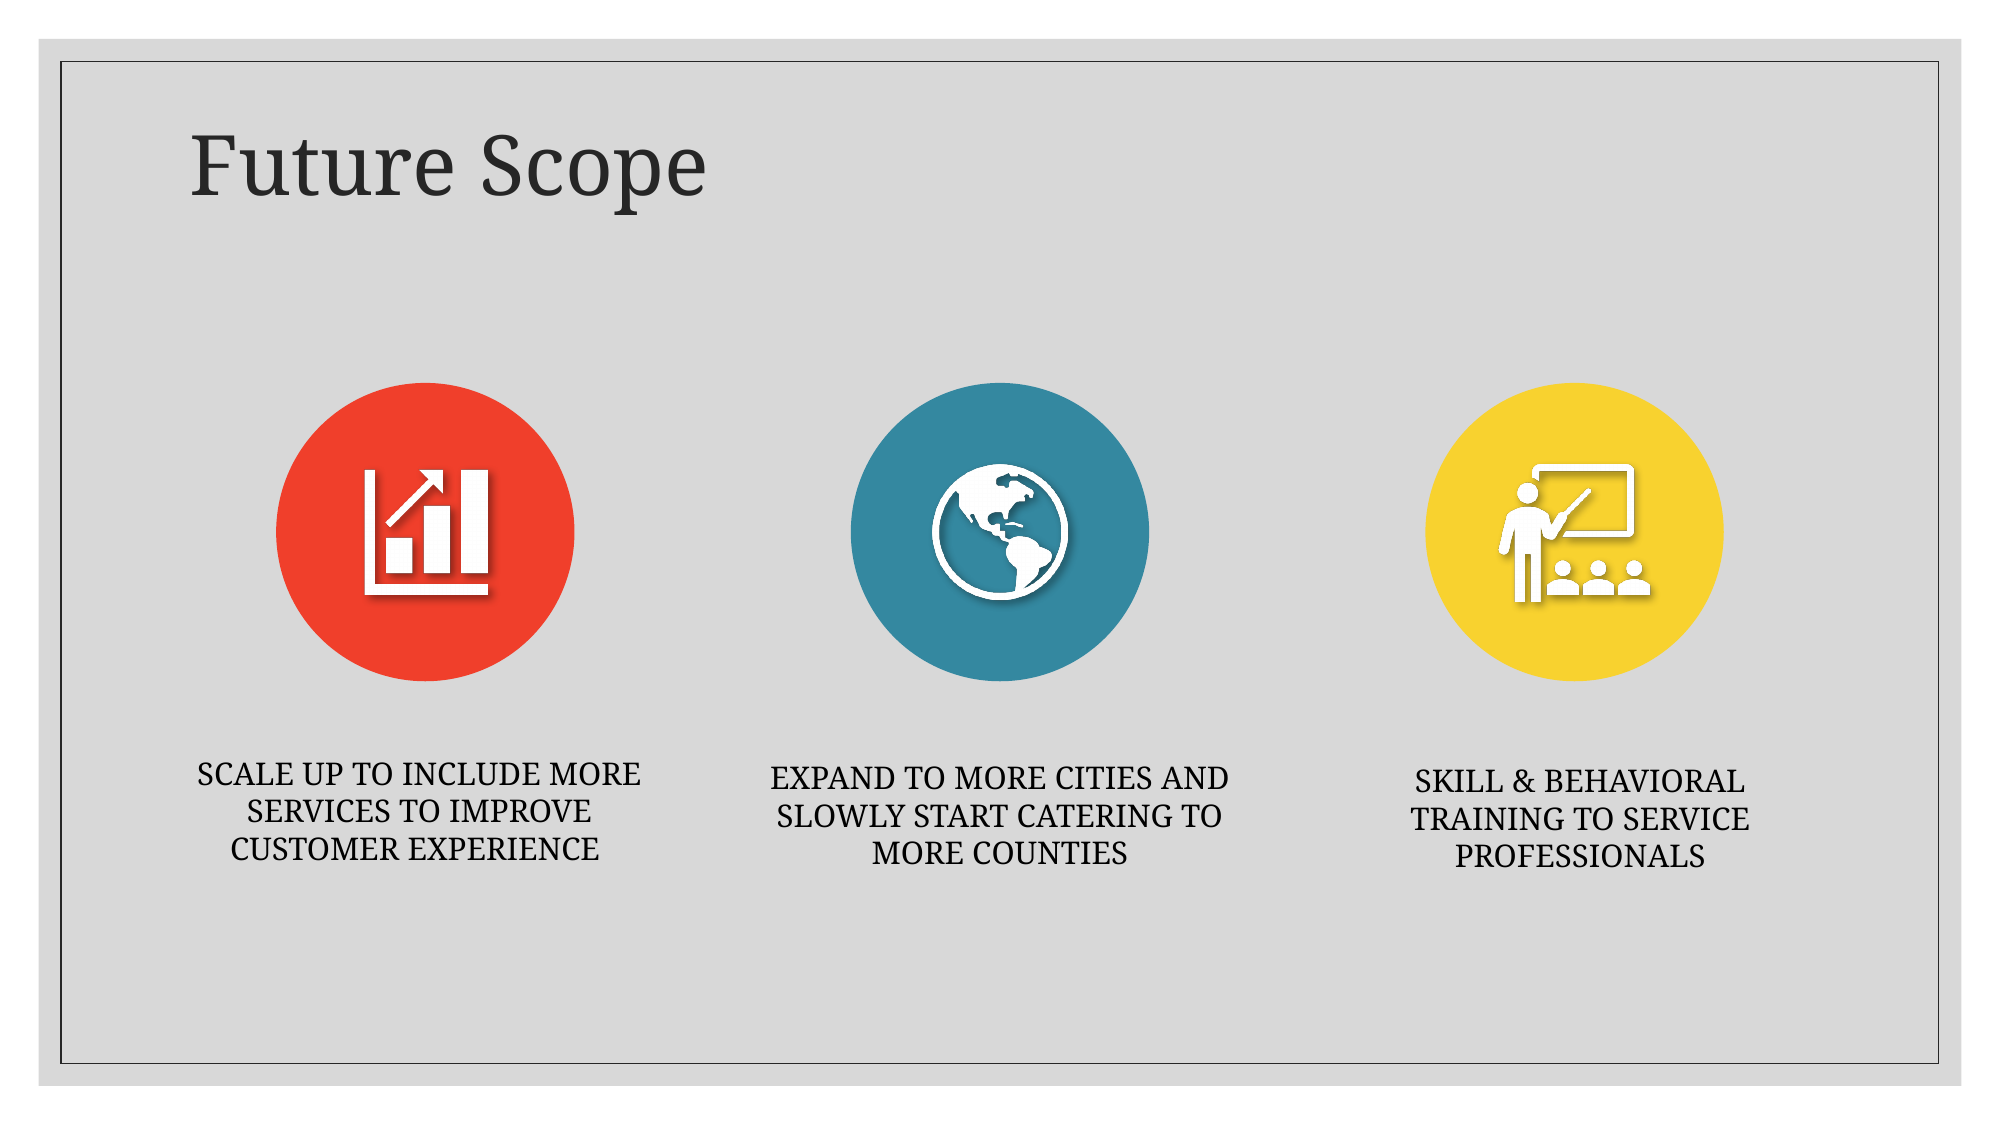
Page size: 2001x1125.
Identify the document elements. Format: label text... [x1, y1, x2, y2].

title Future Scope [174, 105, 1825, 232]
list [174, 332, 1825, 944]
